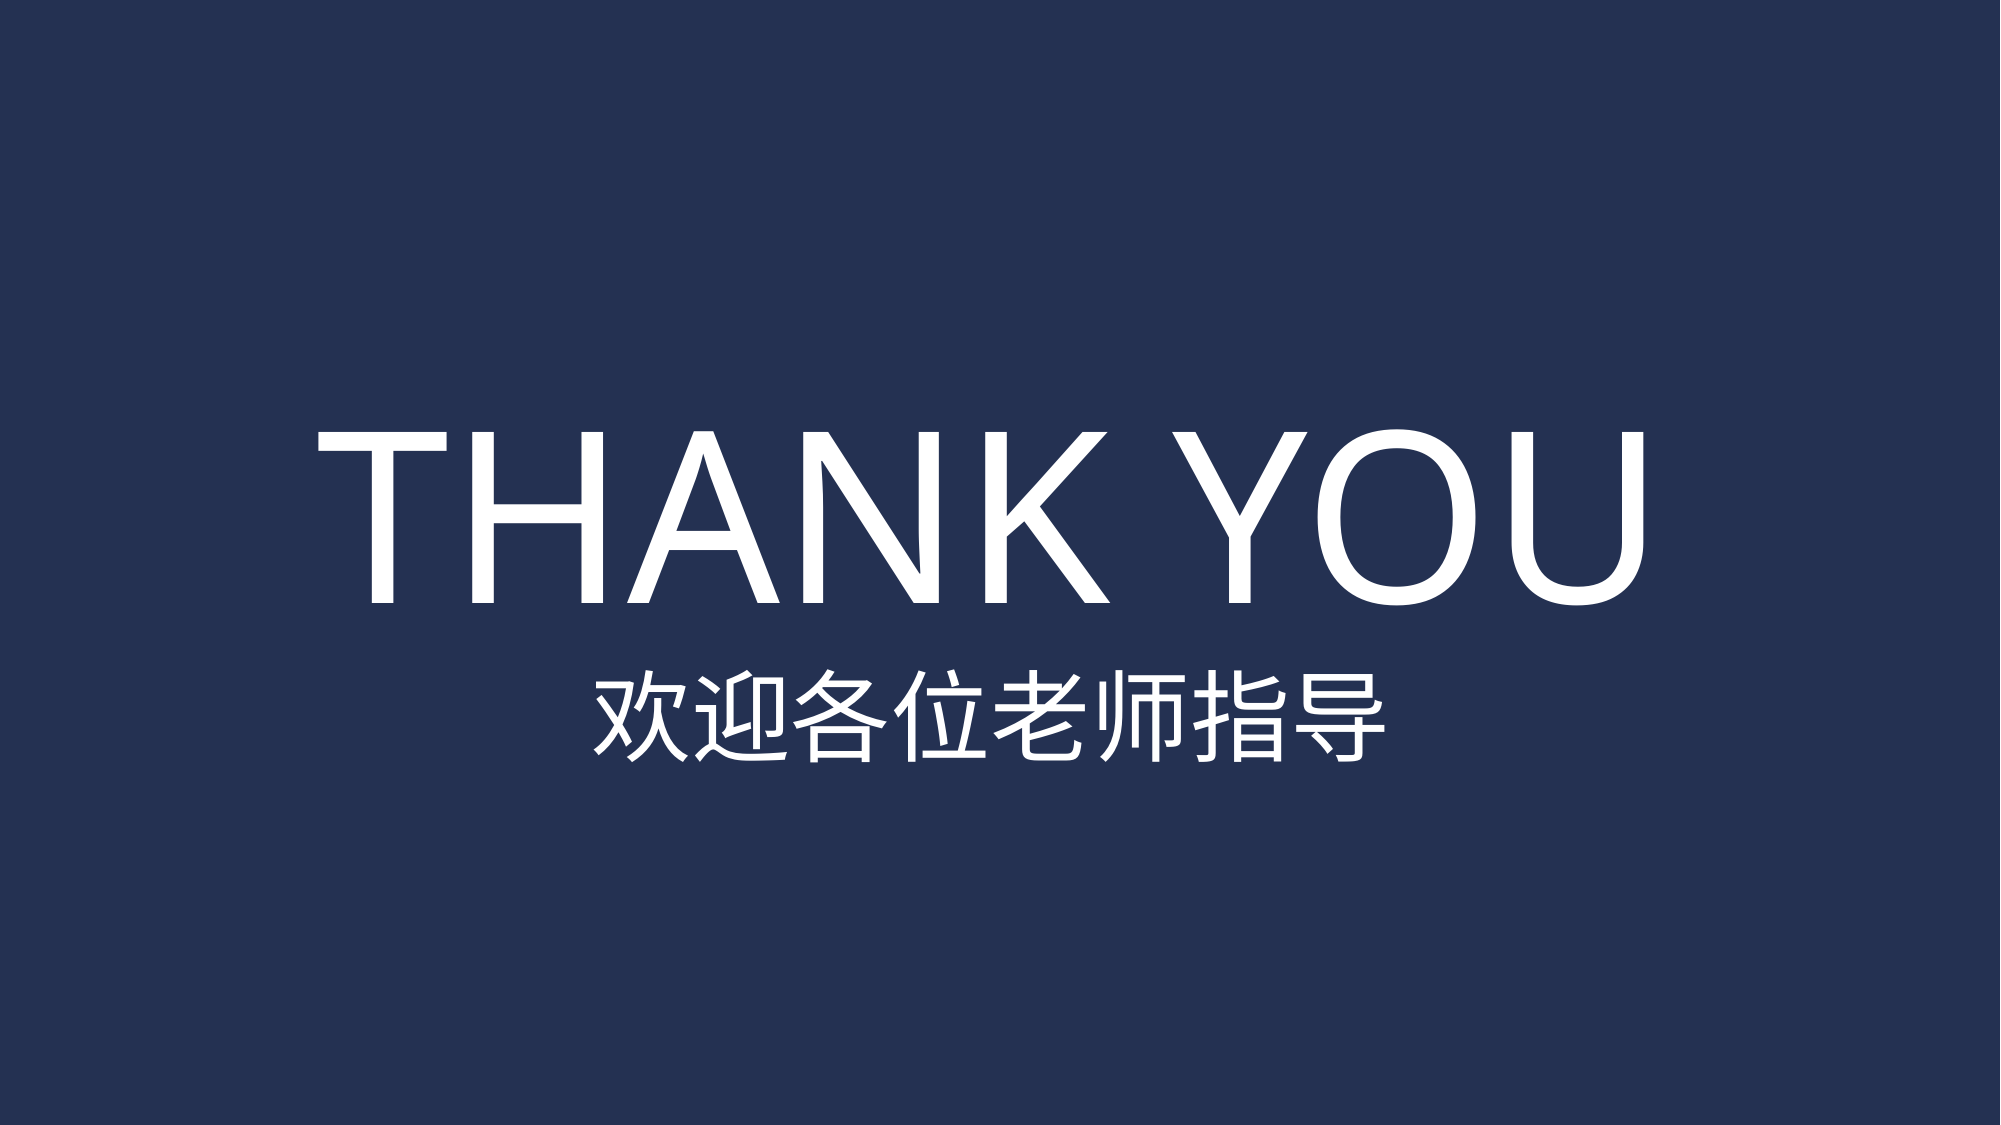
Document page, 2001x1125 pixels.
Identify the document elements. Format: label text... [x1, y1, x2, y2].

text_box THANK YOU [80, 356, 1902, 659]
text_box 欢迎各位老师指导 [382, 659, 1600, 782]
